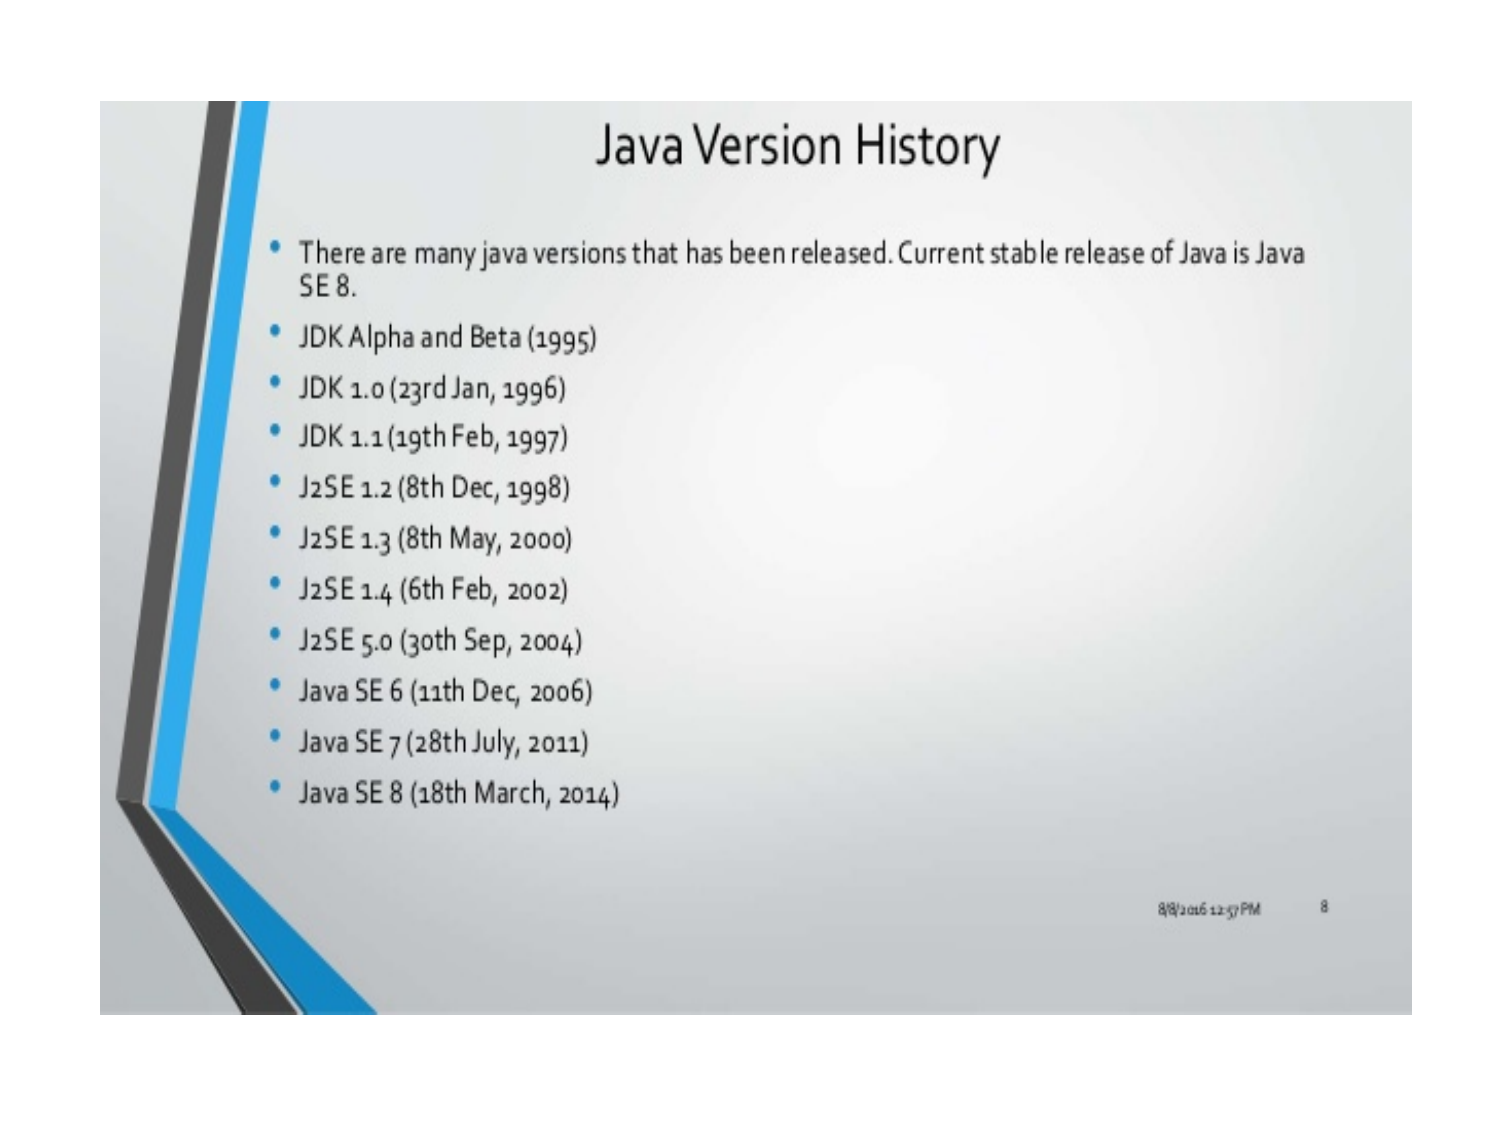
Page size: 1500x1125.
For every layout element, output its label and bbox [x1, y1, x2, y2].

picture [100, 101, 1412, 1015]
